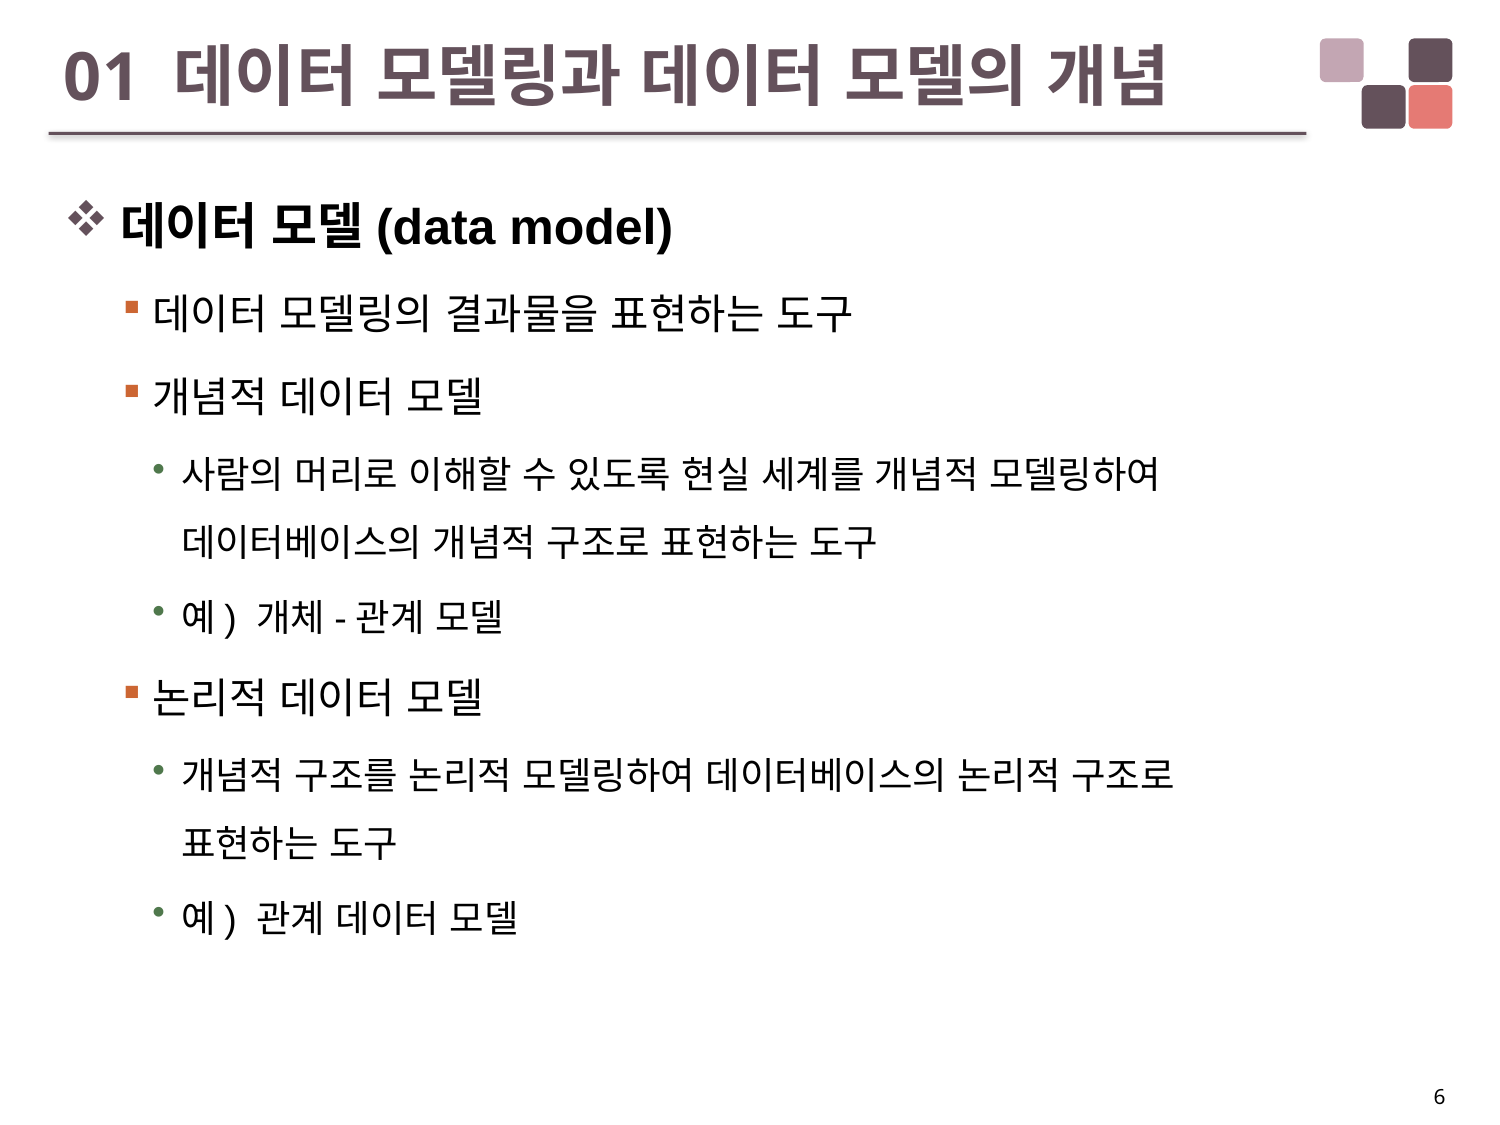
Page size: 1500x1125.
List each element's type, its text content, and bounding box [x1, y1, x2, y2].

list 데이터 모델(data model) 데이터 모델링의 결과물을 표현하는 도구 개념적 데이터 모델 사람의 머리로 이해할 수 있도록 현실 세계를 개념적 모델링하여 데이터베이스의 개념적 구조로 표현하는 도구 예) 개체-관계 모델 논리적 데이터 모델 개념적 구조를 논리적 모델링하여 데이터베이스의 논리적 구조로 표현하는 도구 예) 관계 데이터 모델 [48, 187, 1452, 1097]
title 01 데이터 모델링과 데이터 모델의 개념 [48, 25, 1459, 123]
